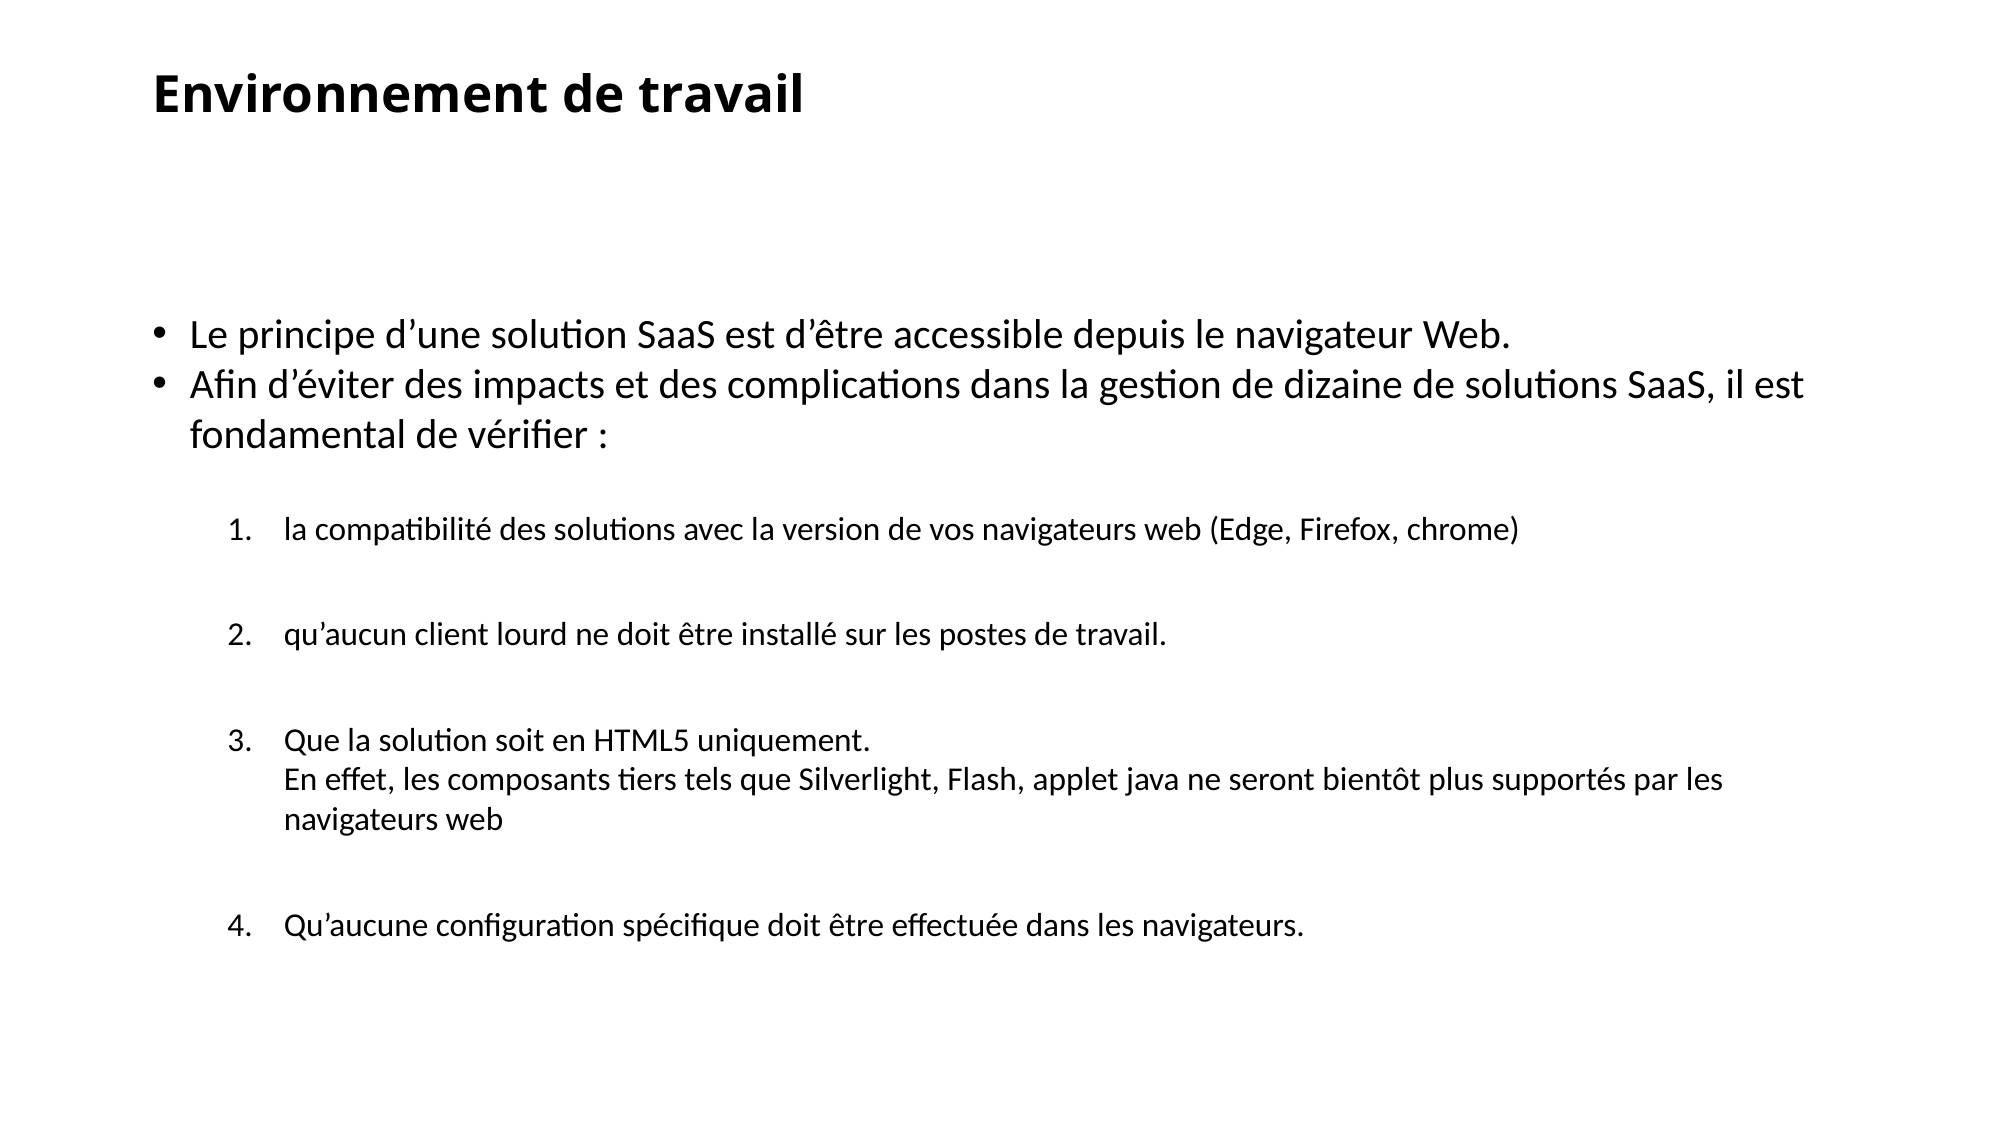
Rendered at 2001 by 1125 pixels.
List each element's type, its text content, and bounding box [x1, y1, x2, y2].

title Environnement de travail [137, 59, 1863, 132]
list Le principe d’une solution SaaS est d’être accessible depuis le navigateur Web. Afin d’éviter des impacts et des complications dans la gestion de dizaine de solutions SaaS, il est fondamental de vérifier : la compatibilité des solutions avec la version de vos navigateurs web (Edge, Firefox, chrome) qu’aucun client lourd ne doit être installé sur les postes de travail. Que la solution soit en HTML5 uniquement. En effet, les composants tiers tels que Silverlight, Flash, applet java ne seront bientôt plus supportés par les navigateurs web Qu’aucune configuration spécifique doit être effectuée dans les navigateurs. [137, 299, 1863, 1014]
